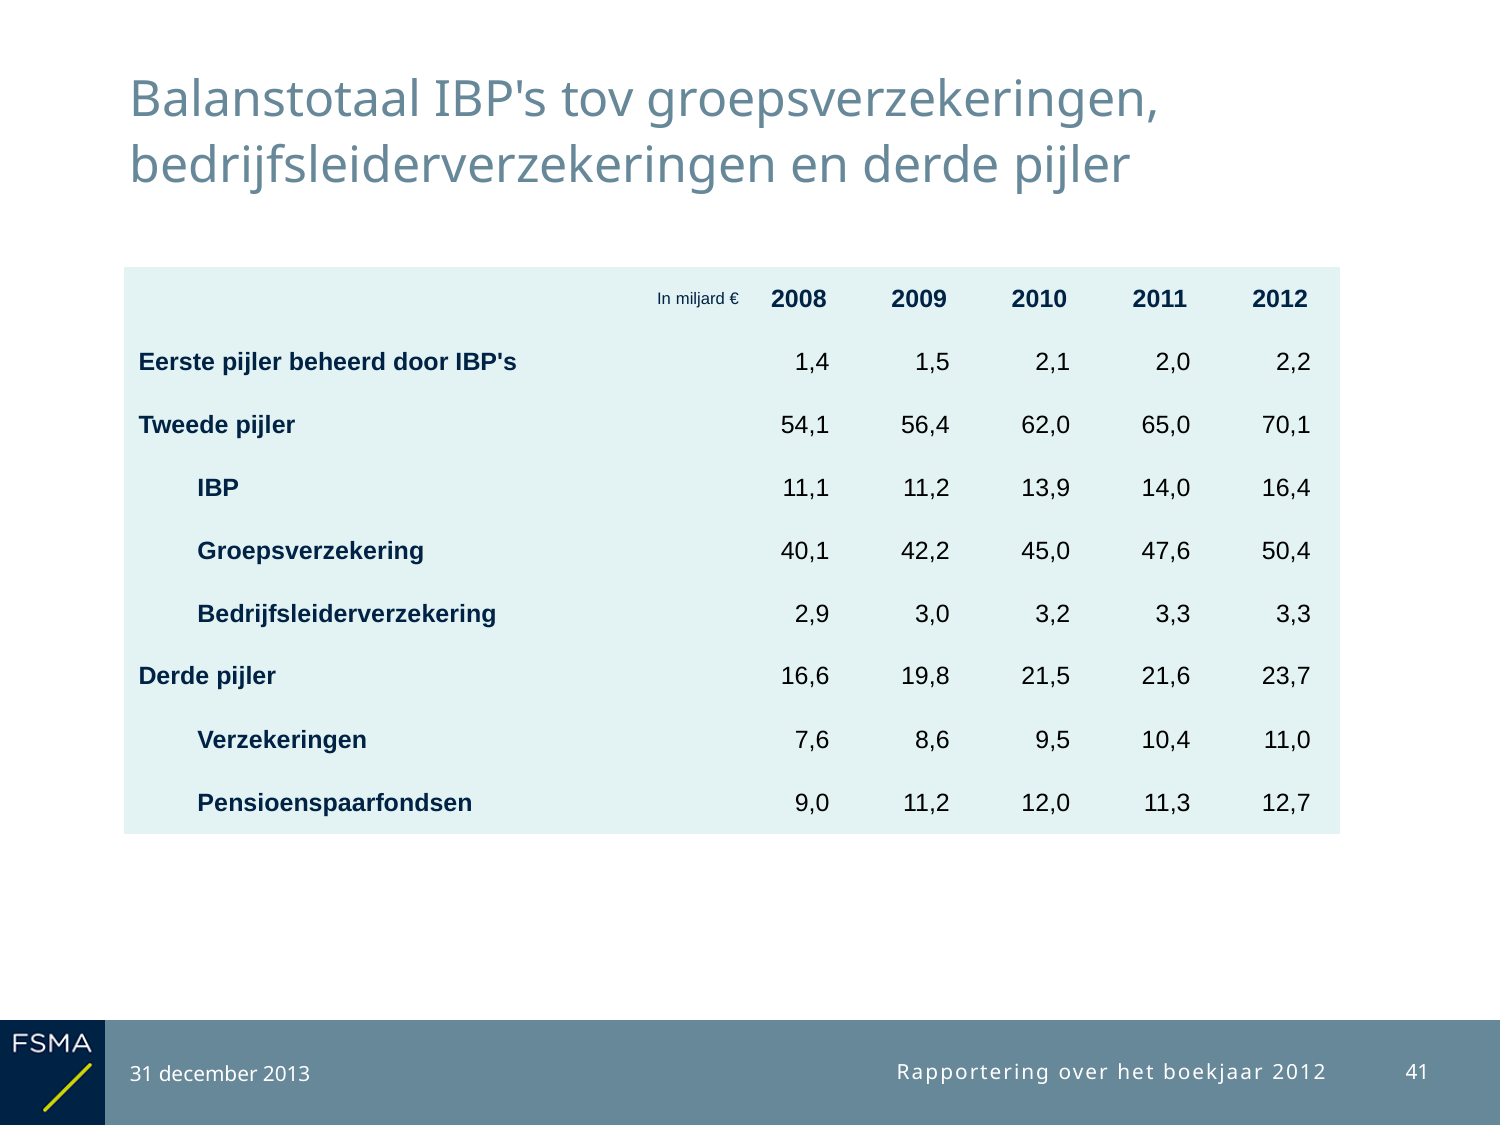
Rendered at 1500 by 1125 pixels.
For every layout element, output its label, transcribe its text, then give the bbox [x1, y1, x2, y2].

table_cell 7,6 [739, 708, 859, 771]
table_cell Tweede pijler [124, 393, 739, 456]
table_cell 3,0 [859, 582, 980, 645]
table_cell Groepsverzekering [124, 519, 739, 582]
table_cell 2,2 [1220, 330, 1340, 393]
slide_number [129, 1020, 395, 1125]
table_cell 56,4 [859, 393, 980, 456]
table_cell 11,2 [859, 771, 980, 834]
table_header 2012 [1220, 267, 1340, 330]
table_cell 65,0 [1100, 393, 1220, 456]
table_header In miljard € [124, 267, 739, 330]
table_cell Verzekeringen [124, 708, 739, 771]
table_cell Eerste pijler beheerd door IBP's [124, 330, 739, 393]
table_cell 54,1 [739, 393, 859, 456]
table_cell 9,0 [739, 771, 859, 834]
table_cell 1,4 [739, 330, 859, 393]
table_cell 13,9 [980, 456, 1100, 519]
table_cell Derde pijler [124, 645, 739, 708]
table_cell 3,2 [980, 582, 1100, 645]
table_cell 12,0 [980, 771, 1100, 834]
table_cell IBP [124, 456, 739, 519]
table_cell 19,8 [859, 645, 980, 708]
table_cell 9,5 [980, 708, 1100, 771]
table_header 2010 [980, 267, 1100, 330]
table_cell 8,6 [859, 708, 980, 771]
table_cell 16,6 [739, 645, 859, 708]
table_cell 45,0 [980, 519, 1100, 582]
table_cell 2,0 [1100, 330, 1220, 393]
table_cell 21,5 [980, 645, 1100, 708]
table_cell 70,1 [1220, 393, 1340, 456]
table_cell 21,6 [1100, 645, 1220, 708]
picture [0, 1020, 105, 1125]
title Balanstotaal IBP's tov groepsverzekeringen, bedrijfsleiderverzekeringen en derde pijler [129, 30, 1425, 193]
table_cell 40,1 [739, 519, 859, 582]
table_cell 2,9 [739, 582, 859, 645]
table_cell 11,3 [1100, 771, 1220, 834]
slide_number 41 [1355, 1020, 1430, 1125]
table_cell 2,1 [980, 330, 1100, 393]
table_cell 42,2 [859, 519, 980, 582]
table_cell 11,0 [1220, 708, 1340, 771]
table_header 2008 [739, 267, 859, 330]
table_cell 47,6 [1100, 519, 1220, 582]
footer Rapportering over het boekjaar 2012 [395, 1020, 1326, 1125]
table_cell 1,5 [859, 330, 980, 393]
table_cell 62,0 [980, 393, 1100, 456]
table_cell 50,4 [1220, 519, 1340, 582]
table_cell Bedrijfsleiderverzekering [124, 582, 739, 645]
table_cell 23,7 [1220, 645, 1340, 708]
table_cell 16,4 [1220, 456, 1340, 519]
table_cell 14,0 [1100, 456, 1220, 519]
table_cell 3,3 [1220, 582, 1340, 645]
table_header 2009 [859, 267, 980, 330]
table_cell 10,4 [1100, 708, 1220, 771]
table_cell Pensioenspaarfondsen [124, 771, 739, 834]
table_cell 12,7 [1220, 771, 1340, 834]
table_cell 11,2 [859, 456, 980, 519]
table_header 2011 [1100, 267, 1220, 330]
table_cell 3,3 [1100, 582, 1220, 645]
table_cell 11,1 [739, 456, 859, 519]
